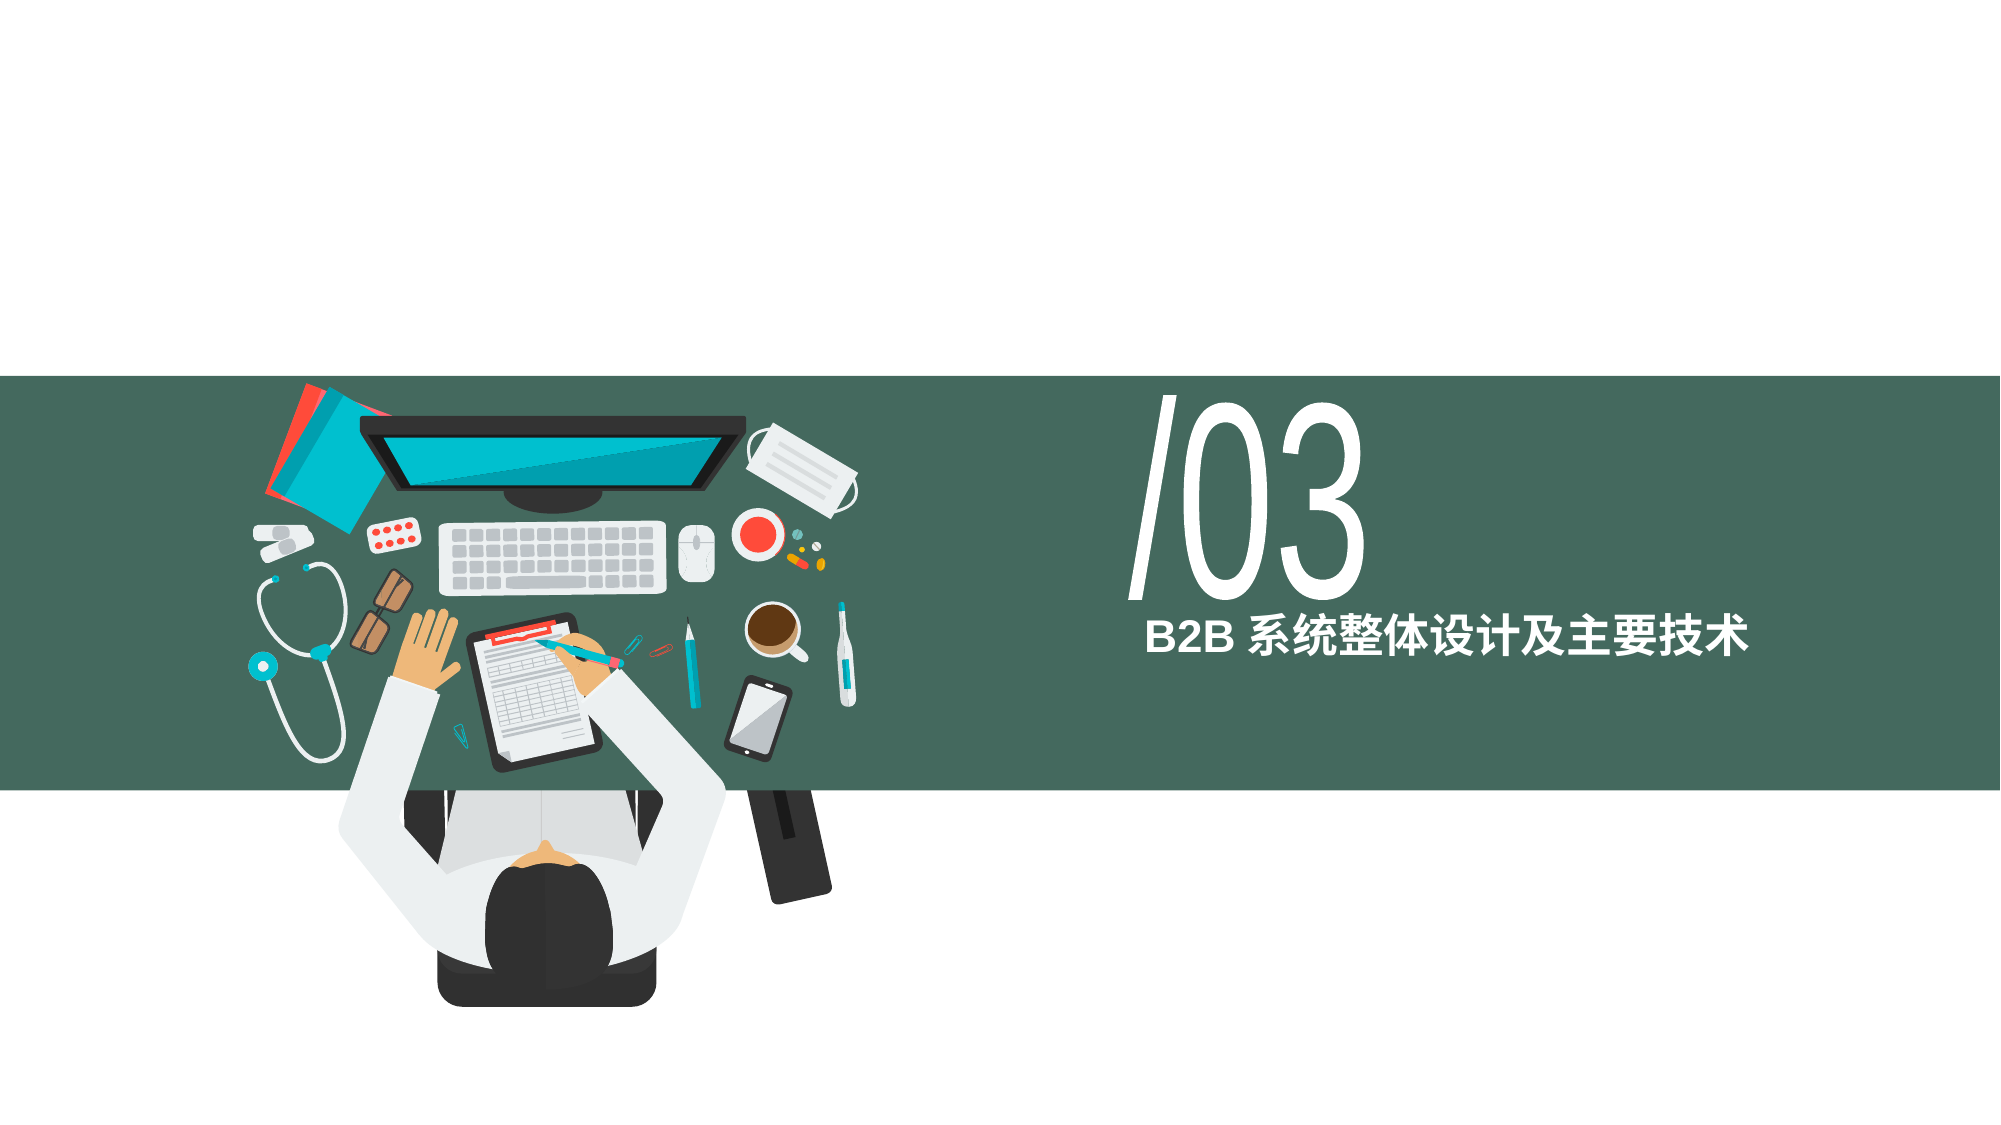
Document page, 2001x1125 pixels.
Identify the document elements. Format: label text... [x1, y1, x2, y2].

title B2B系统整体设计及主要技术 [1129, 562, 1889, 671]
slide_number 12 [649, 644, 673, 658]
